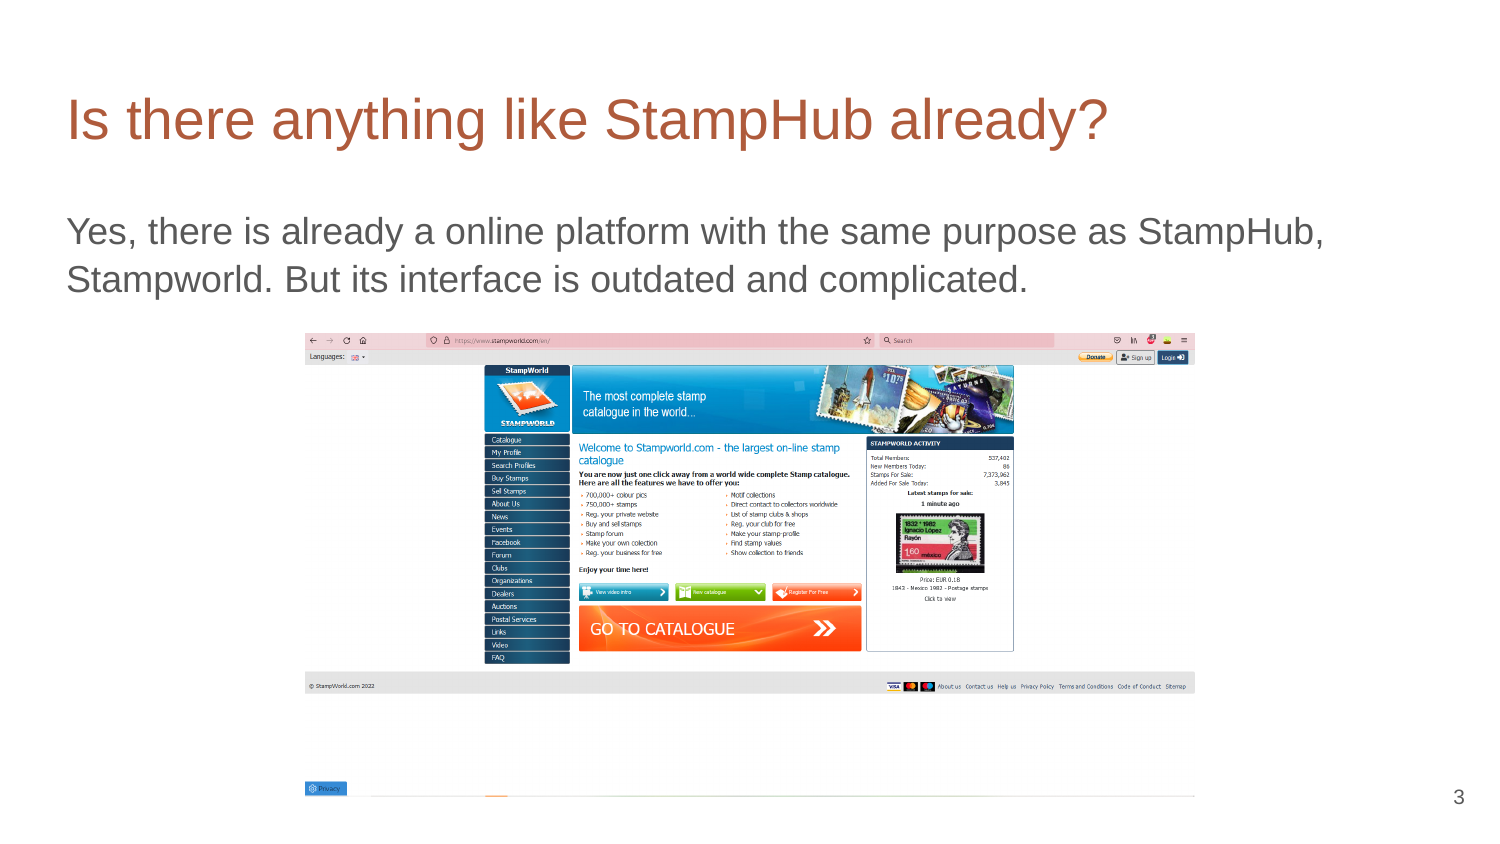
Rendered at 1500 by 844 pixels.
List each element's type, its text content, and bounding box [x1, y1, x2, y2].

picture [304, 333, 1196, 797]
list Yes, there is already a online platform with the same purpose as StampHub, Stampworld. But its interface is outdated and complicated. [51, 189, 1449, 750]
slide_number ‹#› [1389, 764, 1480, 830]
title Is there anything like StampHub already? [51, 72, 1449, 167]
